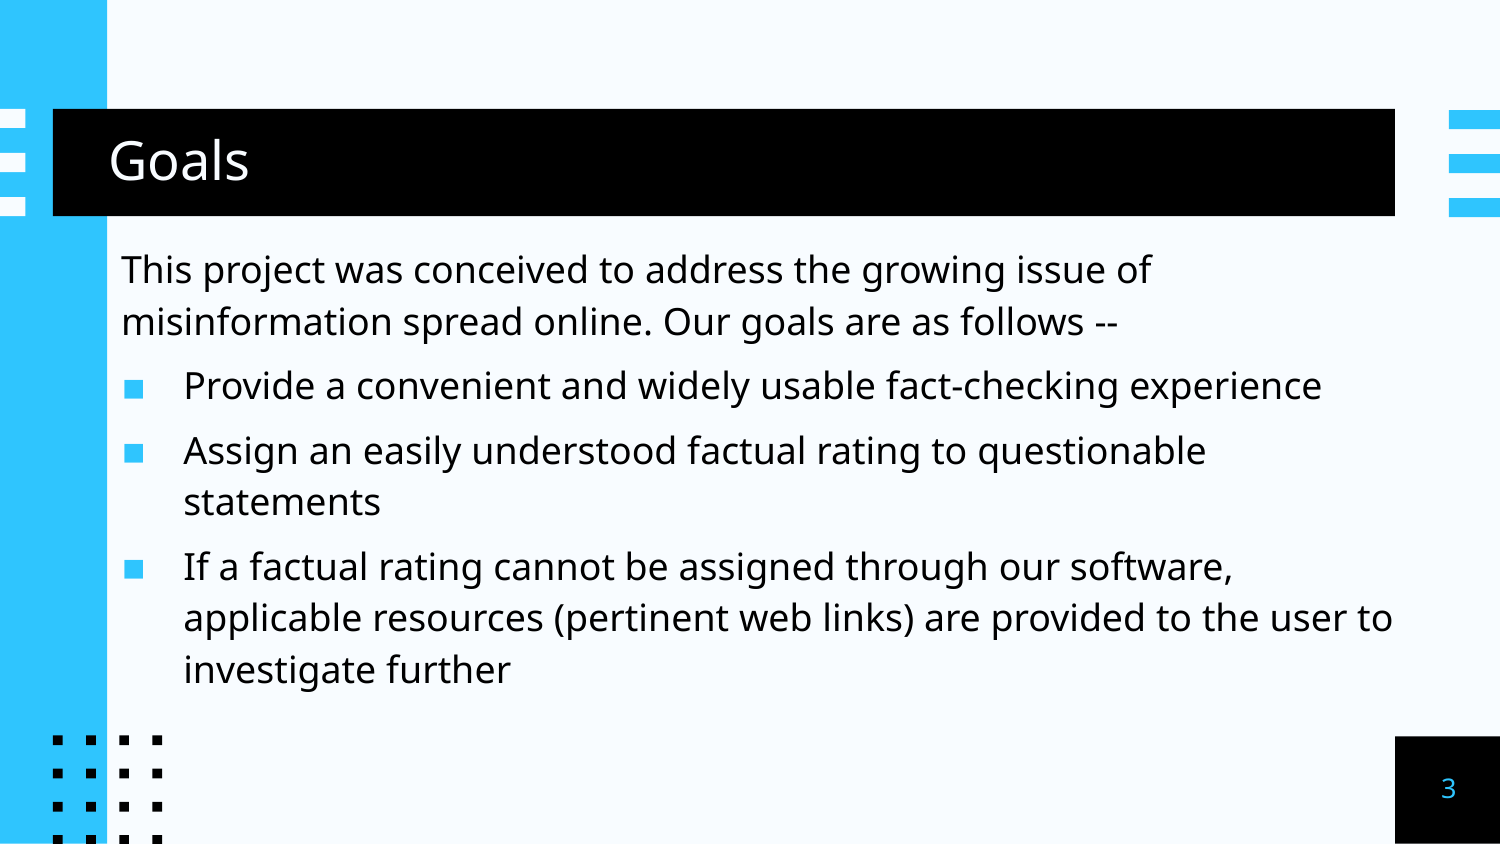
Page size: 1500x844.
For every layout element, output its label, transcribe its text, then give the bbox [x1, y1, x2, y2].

slide_number 3 [1395, 736, 1500, 844]
title Goals [108, 108, 1396, 217]
list This project was conceived to address the growing issue of misinformation spread online. Our goals are as follows -- Provide a convenient and widely usable fact-checking experience Assign an easily understood factual rating to questionable statements If a factual rating cannot be assigned through our software, applicable resources (pertinent web links) are provided to the user to investigate further [108, 239, 1396, 736]
